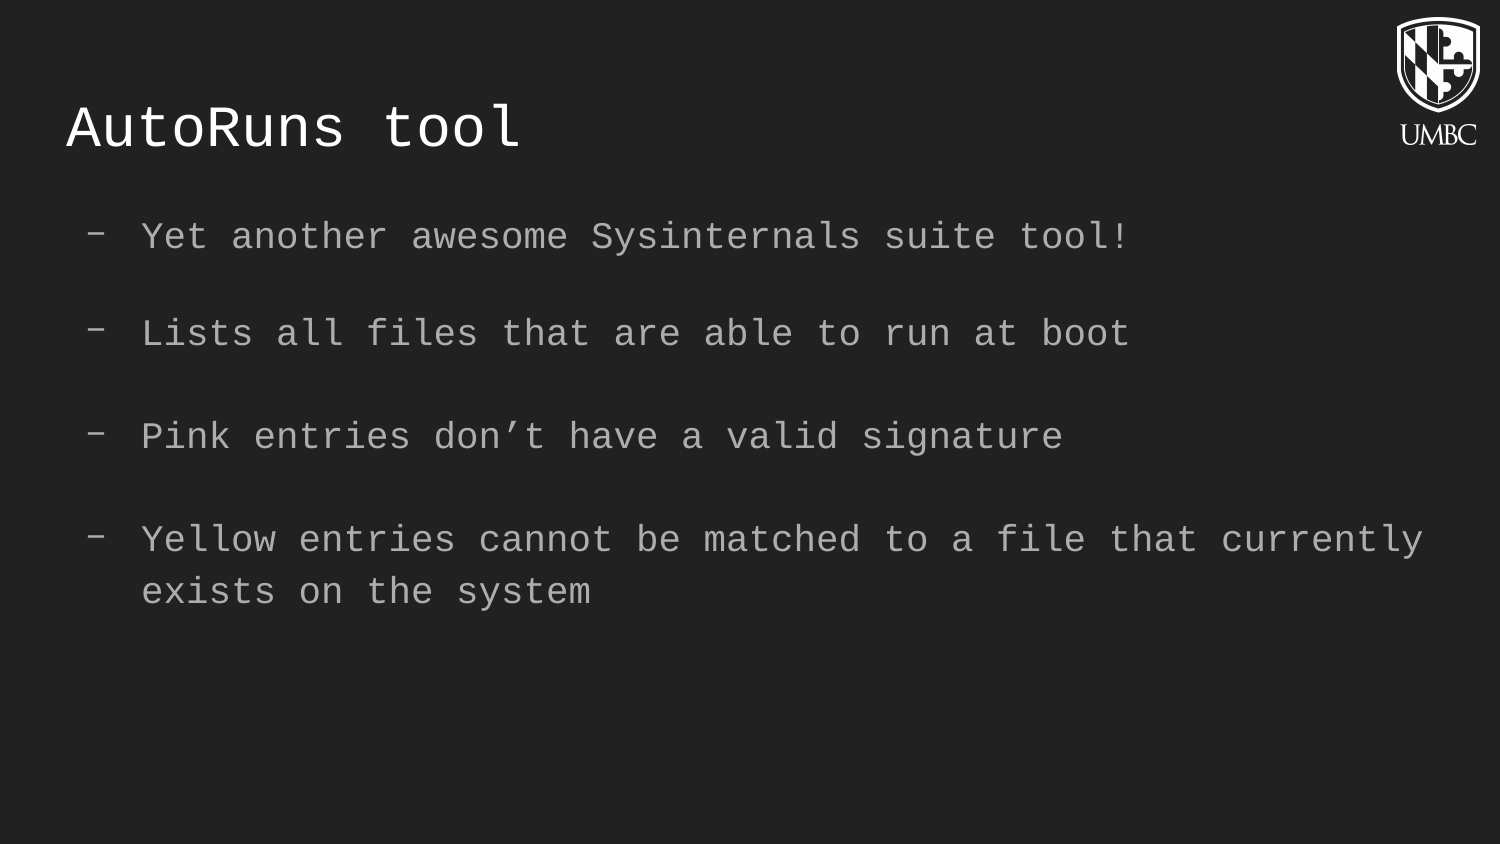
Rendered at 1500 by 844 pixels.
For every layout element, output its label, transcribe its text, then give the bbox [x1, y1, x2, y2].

title AutoRuns tool [51, 72, 1449, 167]
picture [1397, 17, 1480, 146]
list Yet another awesome Sysinternals suite tool! Lists all files that are able to run at boot Pink entries don’t have a valid signature Yellow entries cannot be matched to a file that currently exists on the system [51, 189, 1449, 750]
